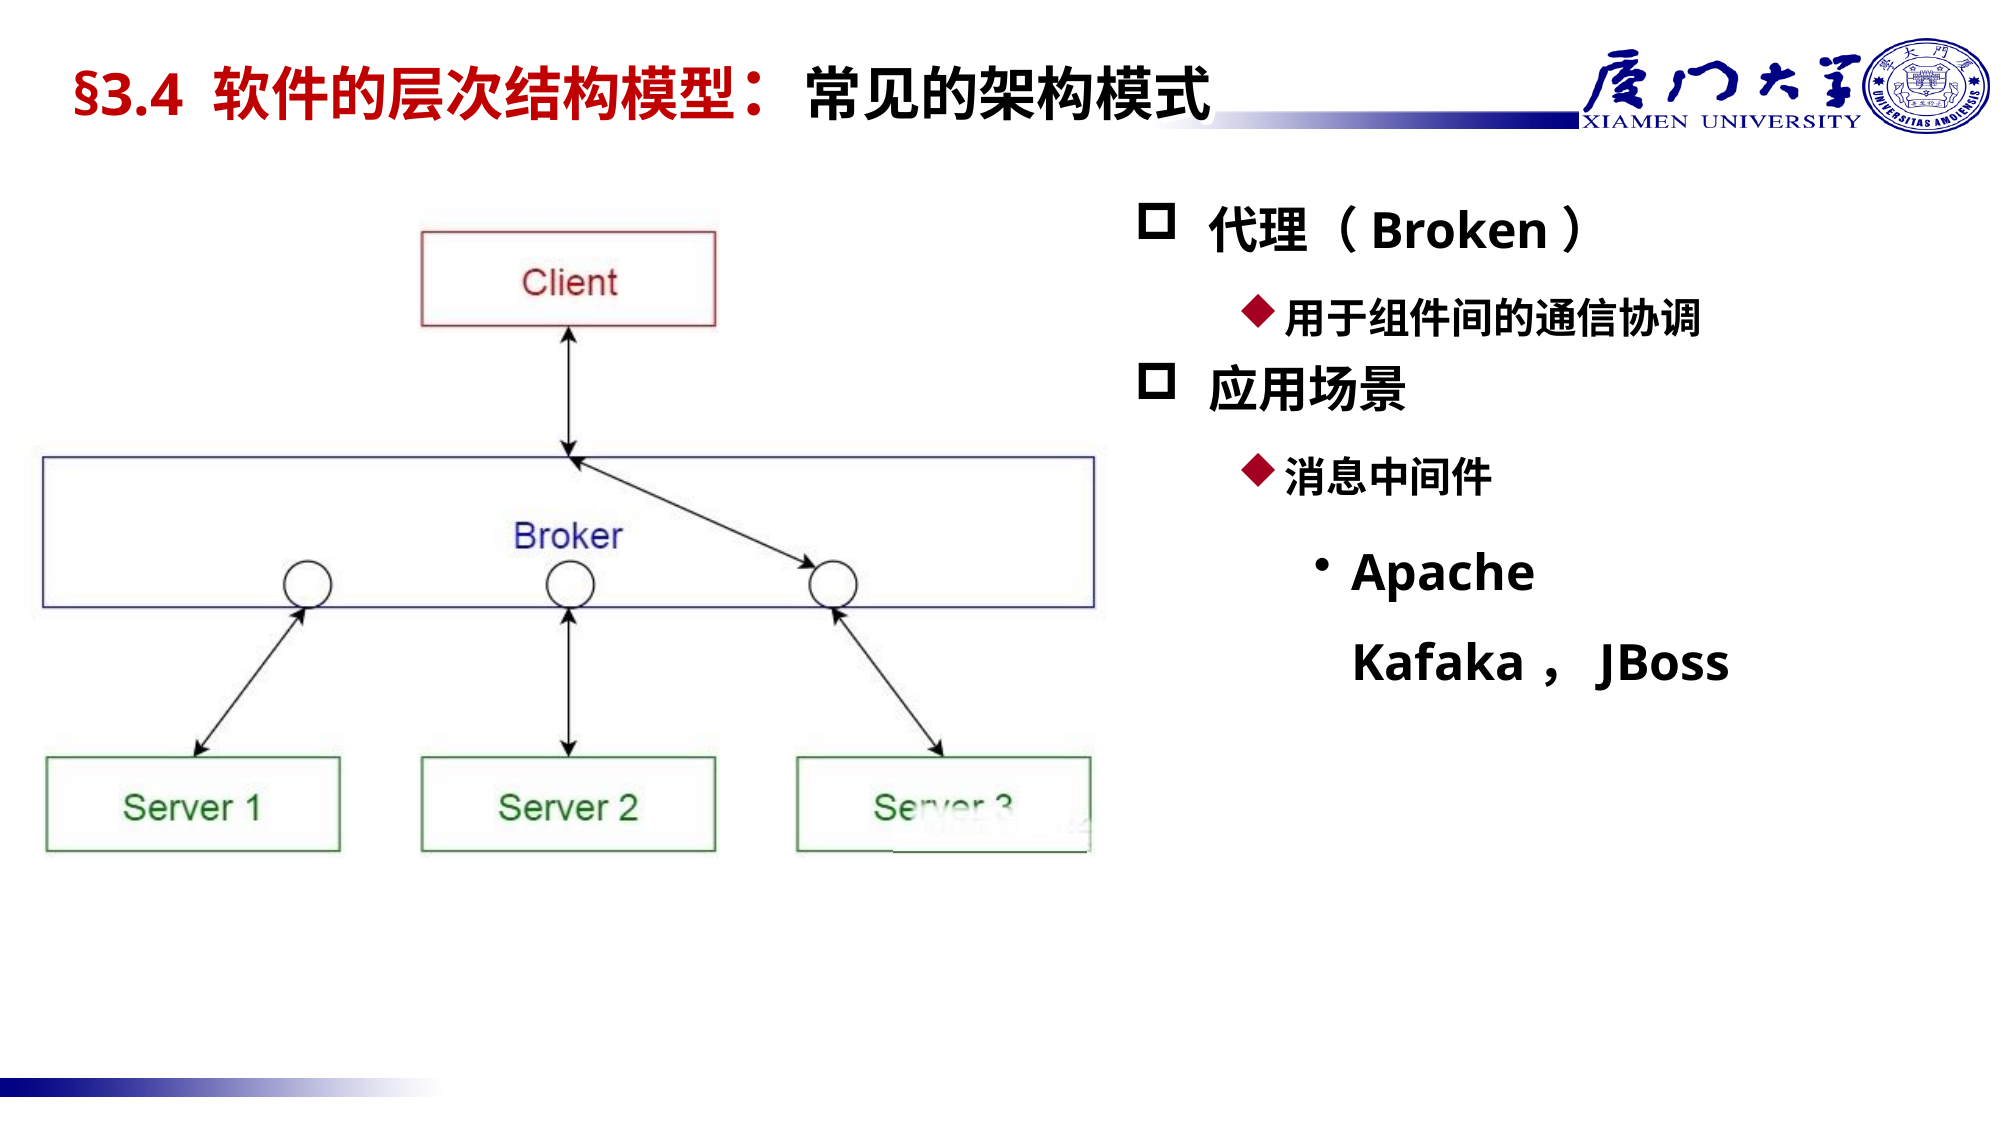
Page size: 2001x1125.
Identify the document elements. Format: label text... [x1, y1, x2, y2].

picture [0, 1078, 676, 1097]
text_box 代理（Broken） 用于组件间的通信协调 应用场景 消息中间件 Apache Kafaka，JBoss [1119, 184, 1903, 1016]
picture [893, 833, 1088, 870]
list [19, 207, 1120, 877]
picture [1862, 38, 1990, 42]
title §3.4 软件的层次结构模型：常见的架构模式 [1, 42, 2000, 156]
